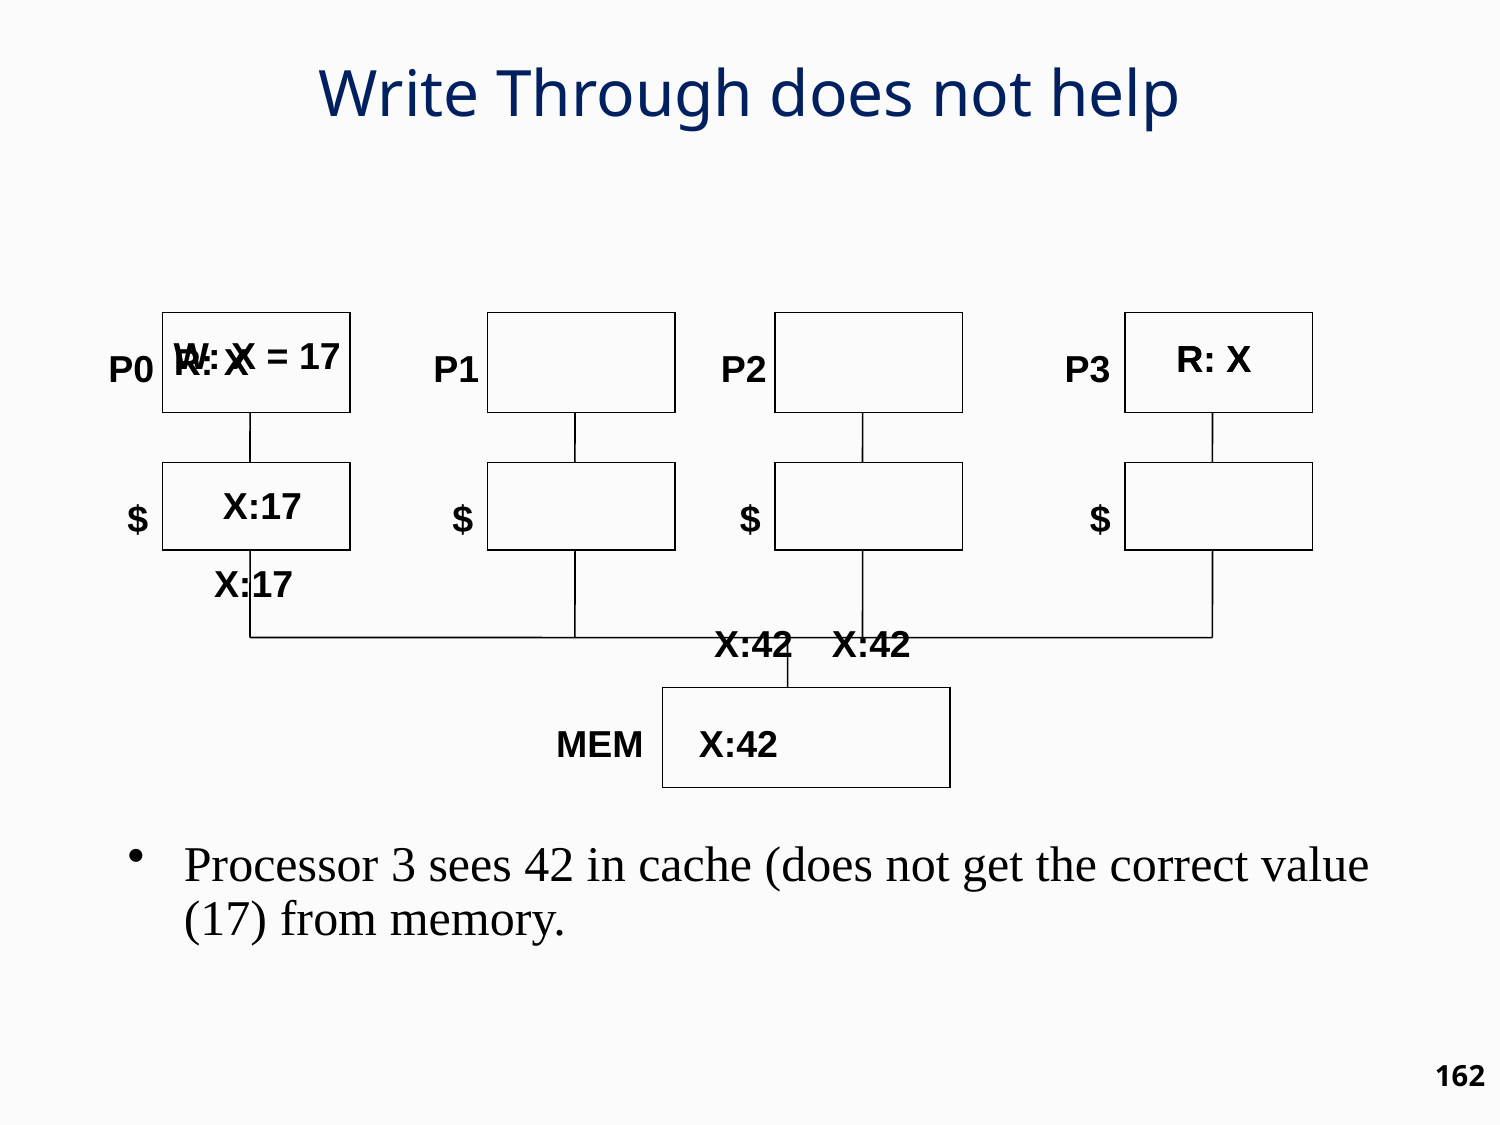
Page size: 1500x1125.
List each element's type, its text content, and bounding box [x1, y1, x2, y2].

text_box 162 [1187, 1049, 1500, 1125]
title Write Through does not help [75, 45, 1425, 138]
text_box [87, 312, 1313, 788]
list Processor 3 sees 42 in cache (does not get the correct value (17) from memory. [112, 830, 1388, 1000]
